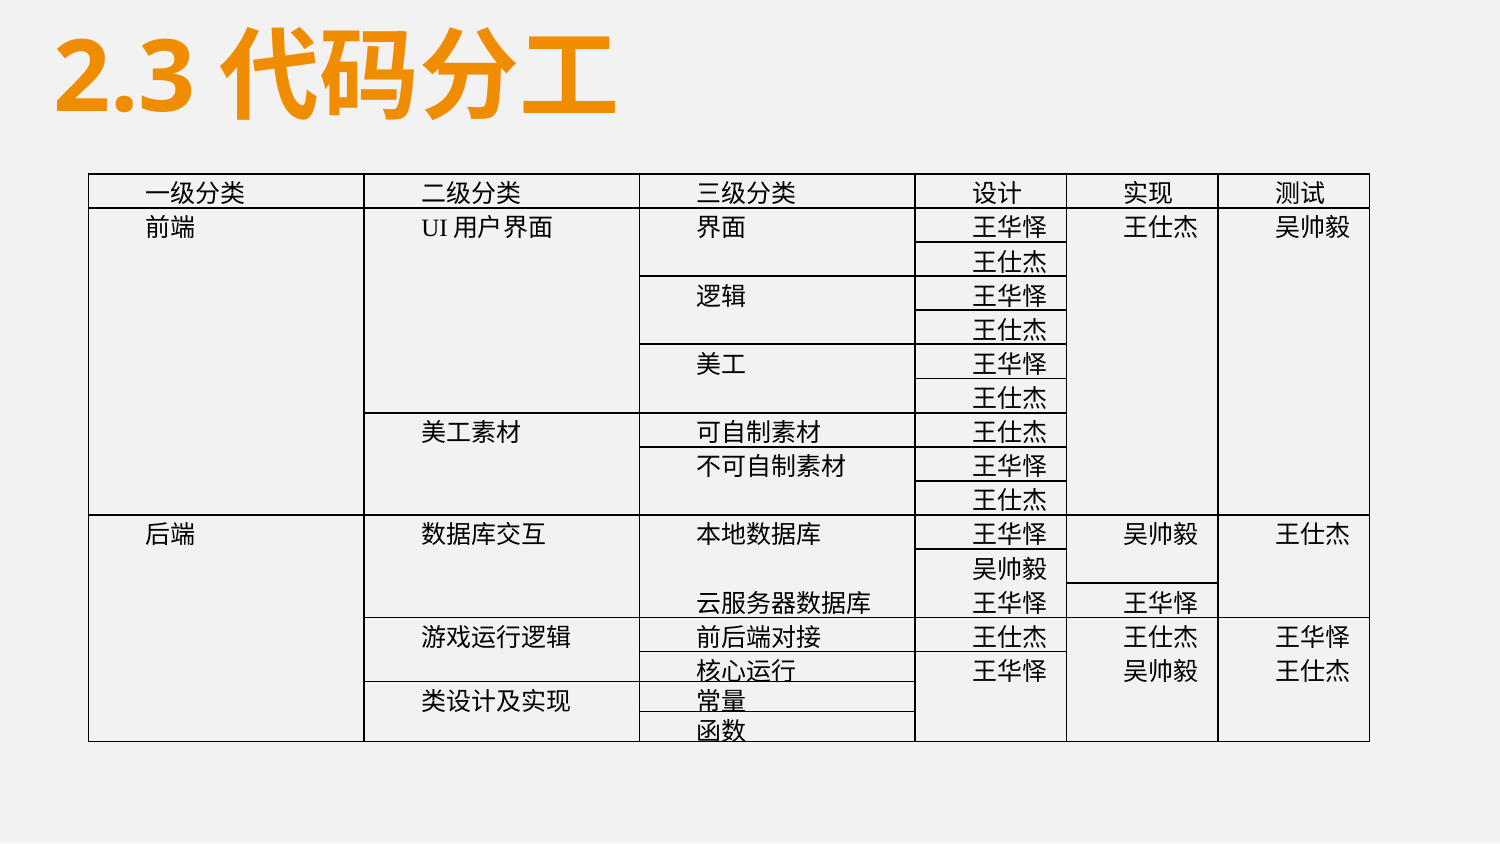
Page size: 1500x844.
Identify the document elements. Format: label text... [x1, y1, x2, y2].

table_cell 吴帅毅 [1067, 652, 1217, 741]
text_box 2.3代码分工 [17, 4, 656, 139]
table_cell 逻辑 [640, 277, 914, 343]
table_cell 美工素材 [365, 414, 639, 514]
table_cell 不可自制素材 [640, 448, 914, 514]
table_cell 王华怿 [1067, 584, 1217, 617]
table_header 二级分类 [365, 175, 639, 207]
table_cell 吴帅毅 [1067, 516, 1217, 582]
table_cell 美工 [640, 345, 914, 412]
table_cell 界面 [640, 209, 914, 275]
table_cell 函数 [640, 712, 914, 741]
table_cell 吴帅毅 [1219, 209, 1369, 514]
table_cell 王仕杰 [1067, 618, 1217, 652]
table_cell 王华怿 [1219, 618, 1369, 652]
table_cell 王华怿 [916, 345, 1066, 378]
table_cell 王华怿 [916, 652, 1066, 741]
table_cell UI用户界面 [365, 209, 639, 412]
table_cell 可自制素材 [640, 414, 914, 446]
table_cell 王仕杰 [916, 482, 1066, 514]
table_cell 王仕杰 [1219, 516, 1369, 617]
table_cell 王华怿 [916, 516, 1066, 548]
table_header 测试 [1219, 175, 1369, 207]
table_cell 王仕杰 [1067, 209, 1217, 514]
table_cell 前端 [89, 209, 363, 514]
table_cell 王华怿 [916, 583, 1066, 617]
table_header 一级分类 [89, 175, 363, 207]
table_cell 王华怿 [916, 448, 1066, 480]
table_cell 云服务器数据库 [640, 583, 914, 617]
table_header 设计 [916, 175, 1066, 207]
table_cell 数据库交互 [365, 516, 639, 617]
table_cell 核心运行 [640, 652, 914, 681]
table_cell 后端 [89, 516, 363, 741]
table_cell 本地数据库 [640, 516, 914, 583]
table_header 实现 [1067, 175, 1217, 207]
table_cell 王华怿 [916, 277, 1066, 309]
table_cell 吴帅毅 [916, 550, 1066, 583]
table_cell 常量 [640, 682, 914, 711]
table_cell 王仕杰 [916, 618, 1066, 651]
table_cell 王仕杰 [916, 414, 1066, 446]
table_cell 游戏运行逻辑 [365, 618, 639, 681]
table_cell 王仕杰 [1219, 652, 1369, 741]
table_cell 王仕杰 [916, 379, 1066, 412]
table_cell 前后端对接 [640, 618, 914, 651]
table_cell 王仕杰 [916, 243, 1066, 275]
table_cell 类设计及实现 [365, 682, 639, 741]
table_cell 王华怿 [916, 209, 1066, 241]
table_cell 王仕杰 [916, 311, 1066, 343]
table_header 三级分类 [640, 175, 914, 207]
